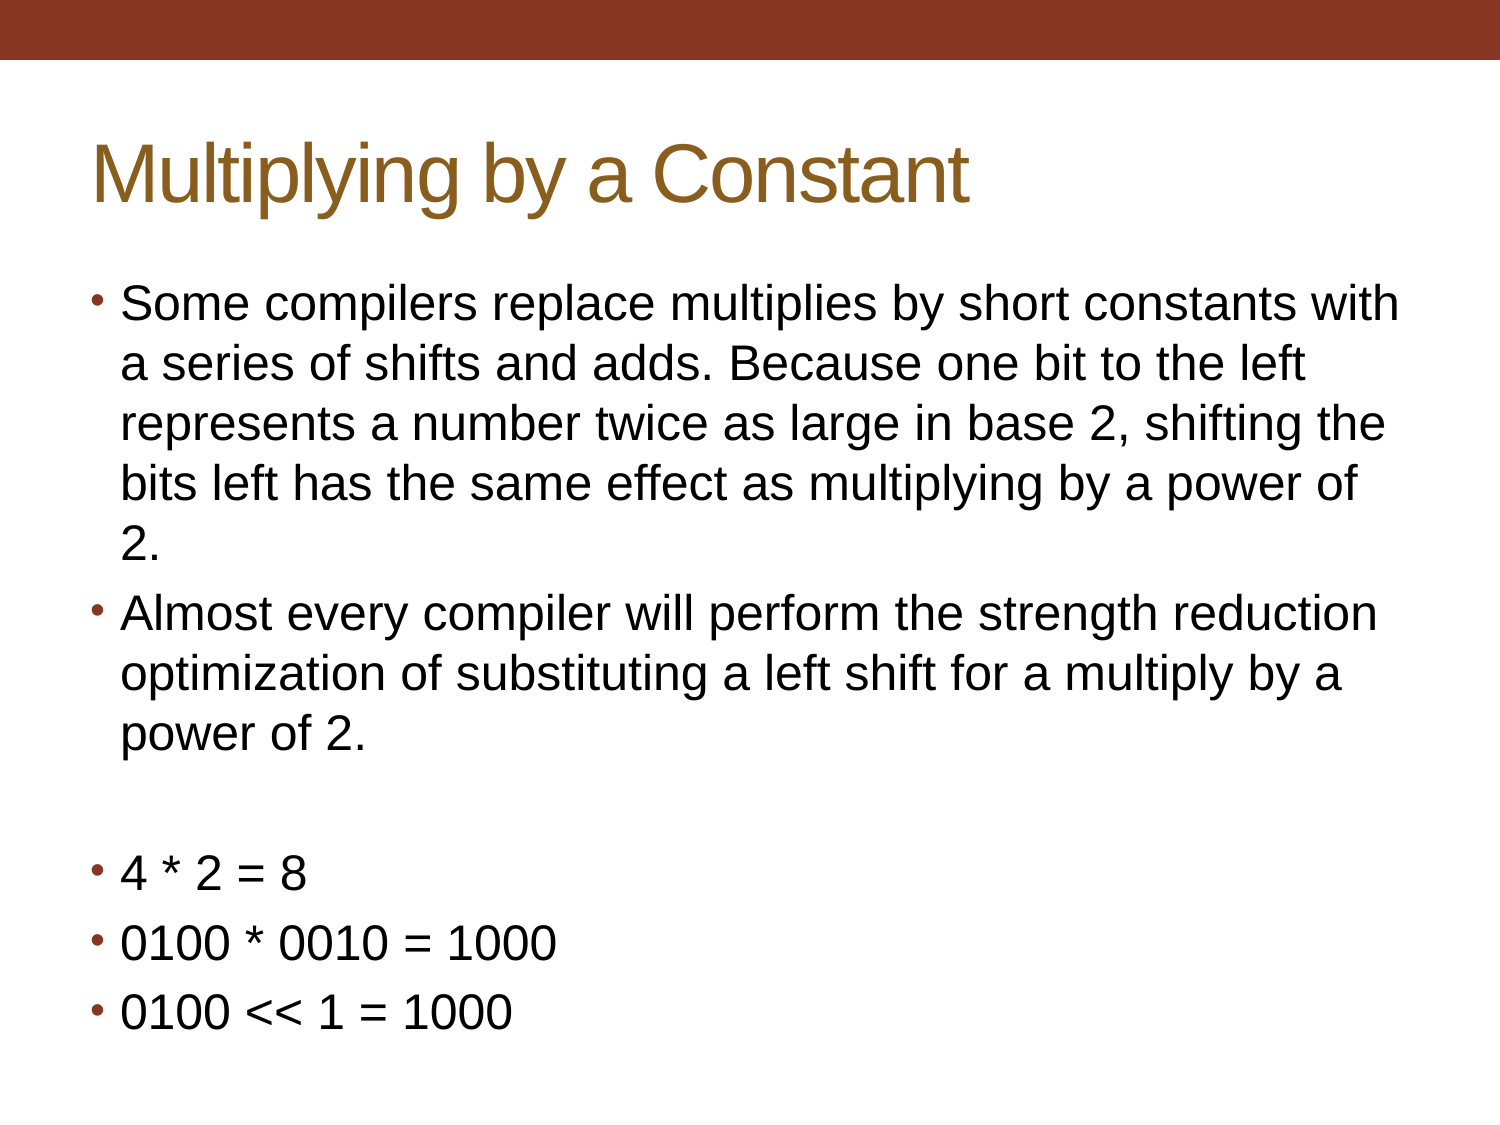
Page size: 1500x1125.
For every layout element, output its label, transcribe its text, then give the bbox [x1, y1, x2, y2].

title Multiplying by a Constant [75, 87, 1425, 250]
list Some compilers replace multiplies by short constants with a series of shifts and adds. Because one bit to the left represents a number twice as large in base 2, shifting the bits left has the same effect as multiplying by a power of 2. Almost every compiler will perform the strength reduction optimization of substituting a left shift for a multiply by a power of 2. 4 * 2 = 8 0100 * 0010 = 1000 0100 << 1 = 1000 [75, 262, 1425, 1063]
